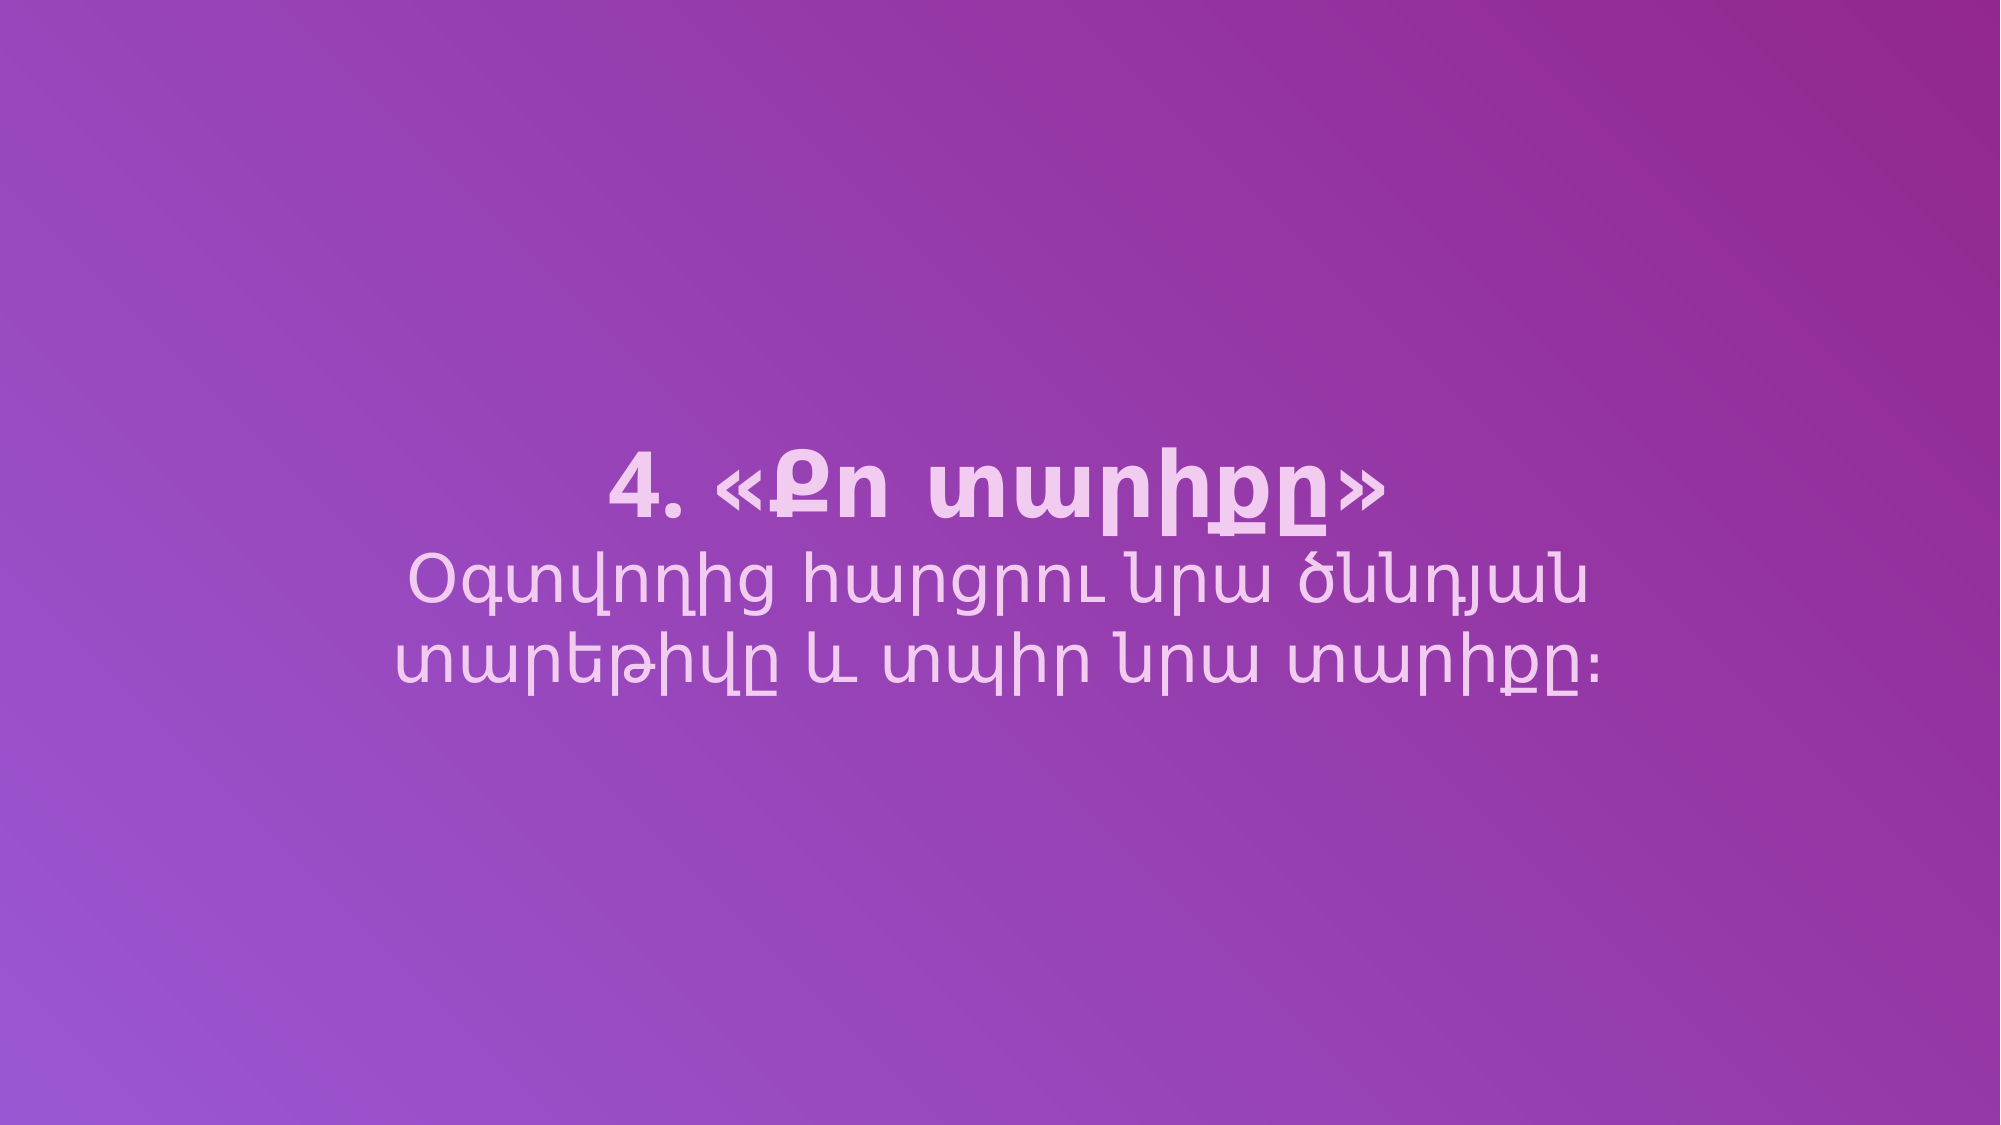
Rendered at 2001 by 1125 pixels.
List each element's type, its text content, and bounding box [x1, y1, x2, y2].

text_box 4. «Քո տարիքը» Օգտվողից հարցրու նրա ծննդյան տարեթիվը և տպիր նրա տարիքը։ [369, 418, 1631, 704]
text_box [0, 0, 2000, 1125]
